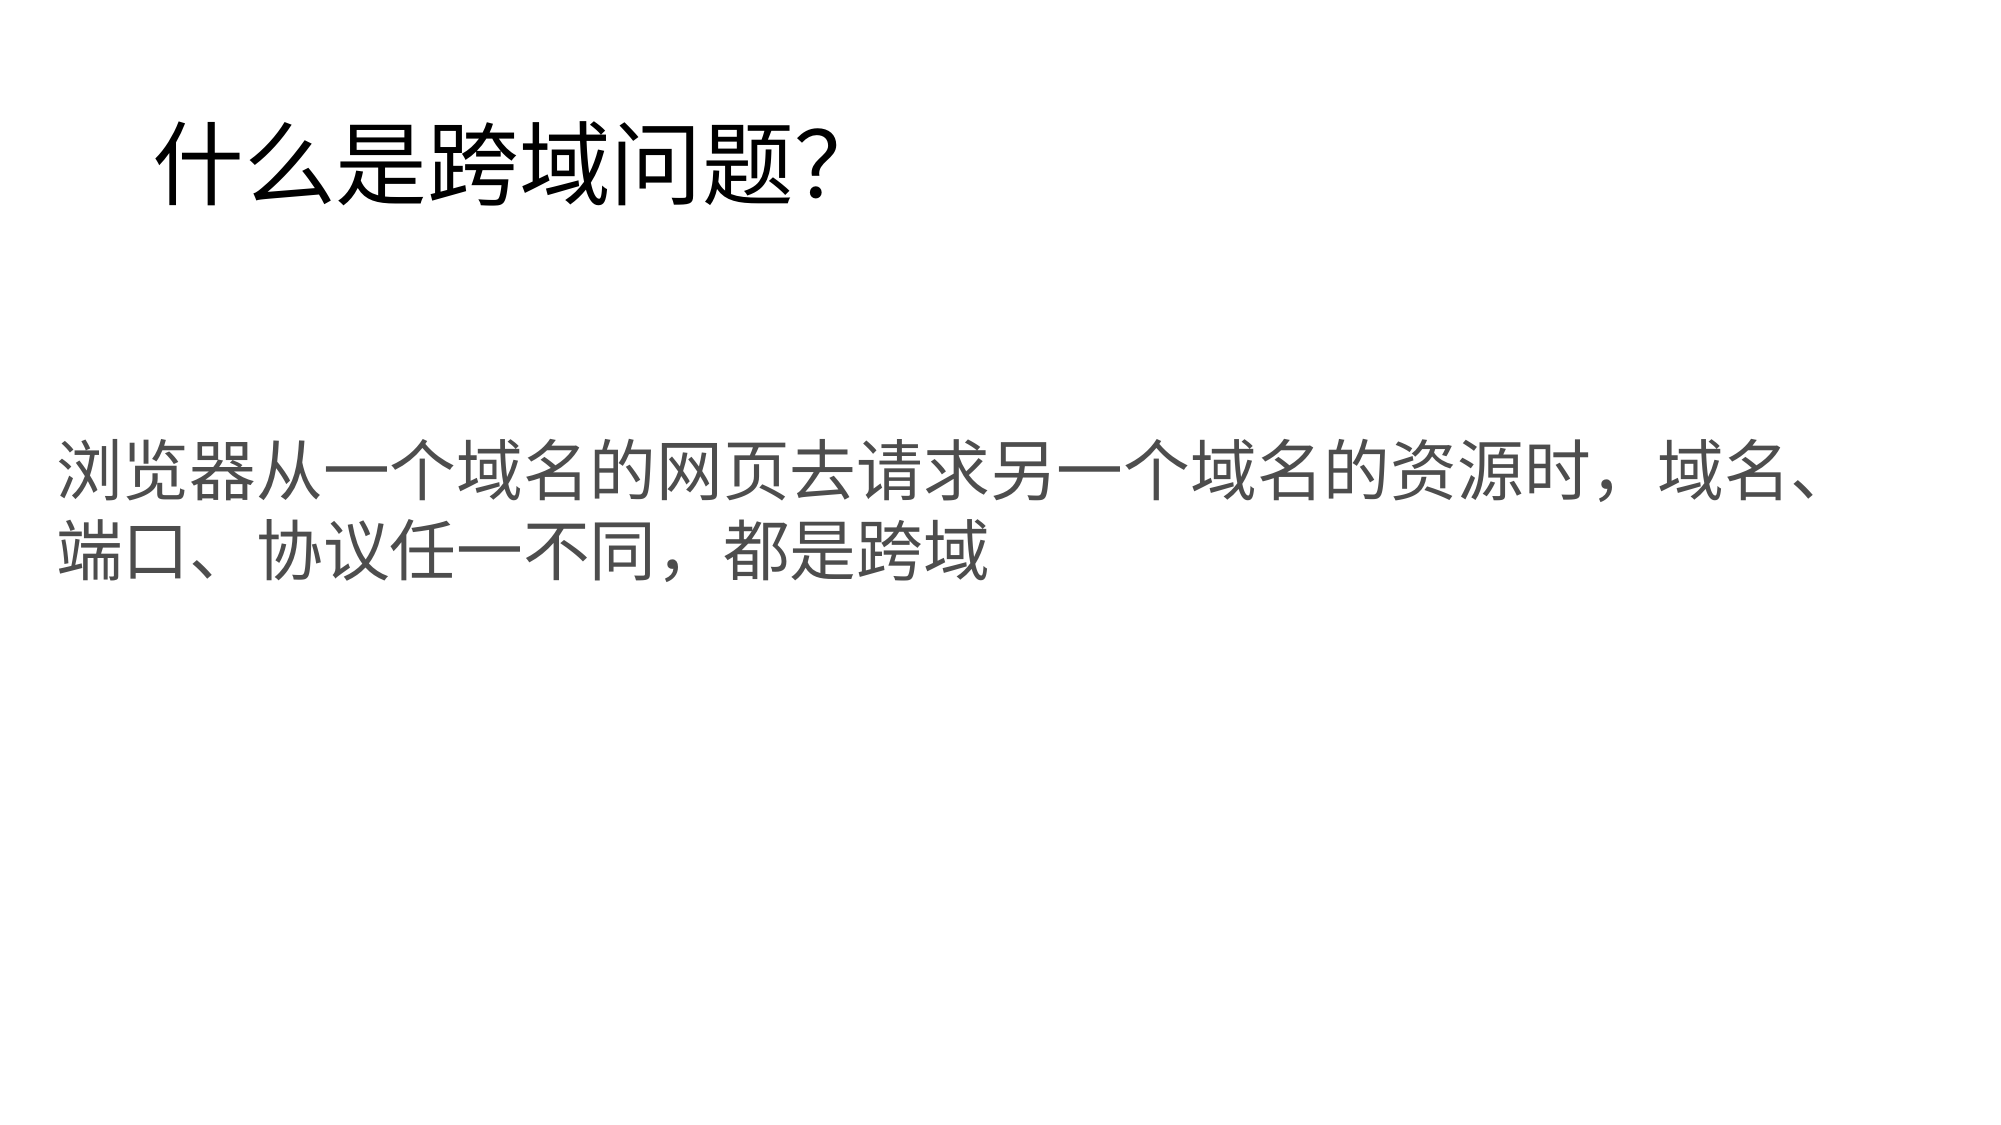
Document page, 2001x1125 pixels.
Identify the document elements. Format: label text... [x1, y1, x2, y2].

title 什么是跨域问题？ [137, 59, 1863, 278]
text_box 浏览器从一个域名的网页去请求另一个域名的资源时，域名、端口、协议任一不同，都是跨域 [41, 421, 1890, 596]
